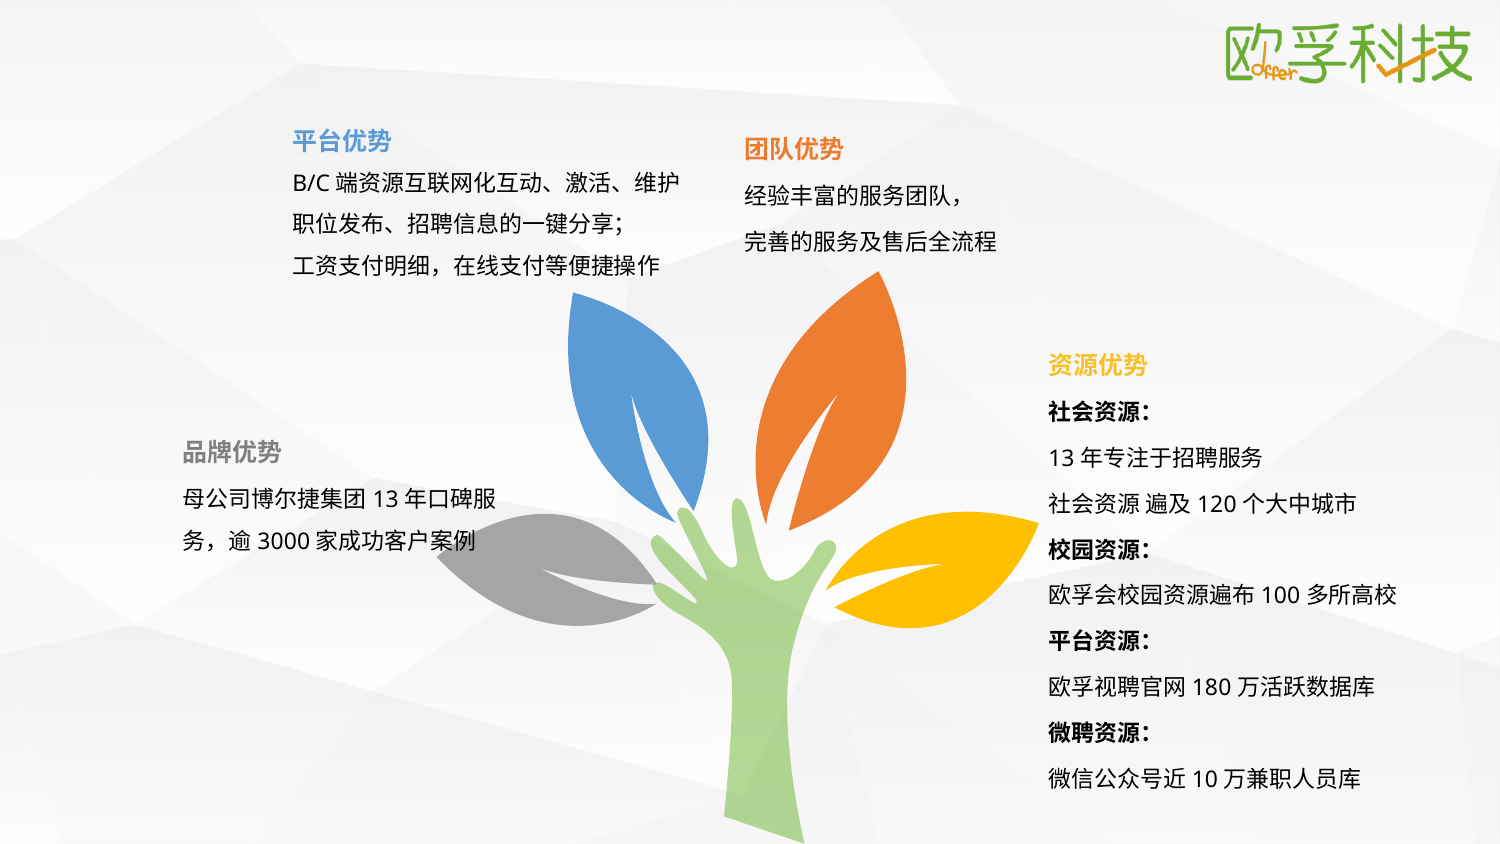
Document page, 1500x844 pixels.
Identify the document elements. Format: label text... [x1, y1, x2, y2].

text_box 资源优势 社会资源： 13年专注于招聘服务 社会资源 遍及120个大中城市 校园资源： 欧孚会校园资源遍布100多所高校 平台资源： 欧孚视聘官网180万活跃数据库 微聘资源： 微信公众号近10万兼职人员库 [1039, 327, 1424, 799]
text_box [182, 102, 1039, 844]
picture [0, 0, 1500, 844]
